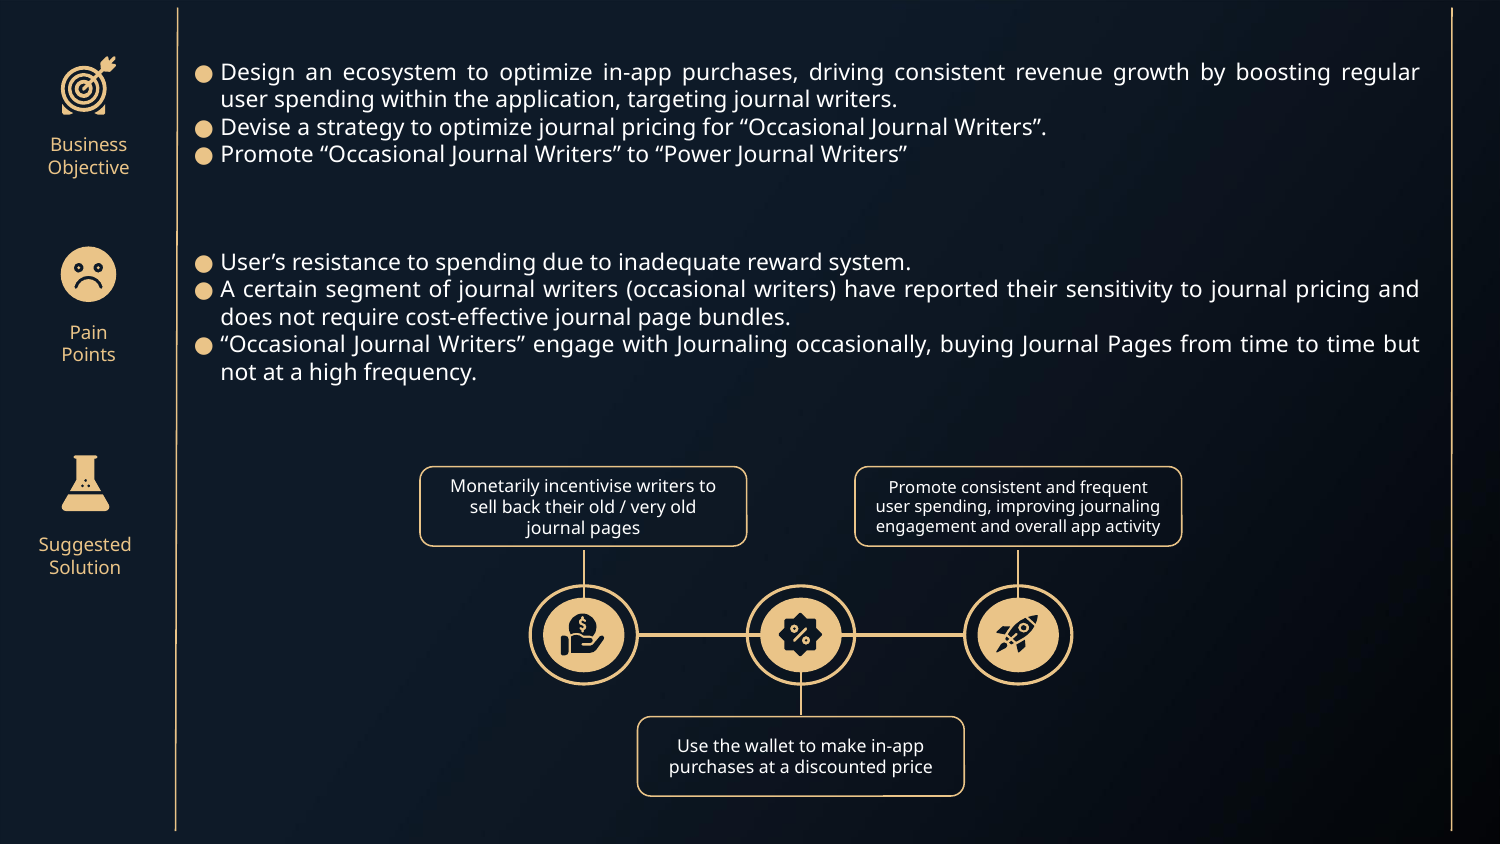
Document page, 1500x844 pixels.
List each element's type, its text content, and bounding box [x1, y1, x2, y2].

text_box Business Objective [28, 137, 149, 173]
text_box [778, 612, 823, 657]
text_box Suggested Solution [17, 537, 153, 573]
text_box Promote consistent and frequent user spending, improving journaling engagement and overall app activity [855, 466, 1182, 547]
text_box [995, 614, 1039, 653]
text_box User’s resistance to spending due to inadequate reward system. A certain segment of journal writers (occasional writers) have reported their sensitivity to journal pricing and does not require cost-effective journal page bundles. “Occasional Journal Writers” engage with Journaling occasionally, buying Journal Pages from time to time but not at a high frequency. [183, 232, 1446, 400]
text_box Use the wallet to make in-app purchases at a discounted price [637, 723, 965, 797]
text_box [529, 549, 1073, 716]
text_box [60, 246, 117, 303]
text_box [60, 56, 117, 116]
picture [0, 0, 1500, 844]
text_box Monetarily incentivise writers to sell back their old / very old journal pages [420, 466, 747, 547]
text_box Pain Points [28, 325, 149, 361]
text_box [61, 455, 110, 512]
text_box Design an ecosystem to optimize in-app purchases, driving consistent revenue growth by boosting regular user spending within the application, targeting journal writers. Devise a strategy to optimize journal pricing for “Occasional Journal Writers”. Promote “Occasional Journal Writers” to “Power Journal Writers” [183, 15, 1446, 183]
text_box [560, 613, 605, 656]
